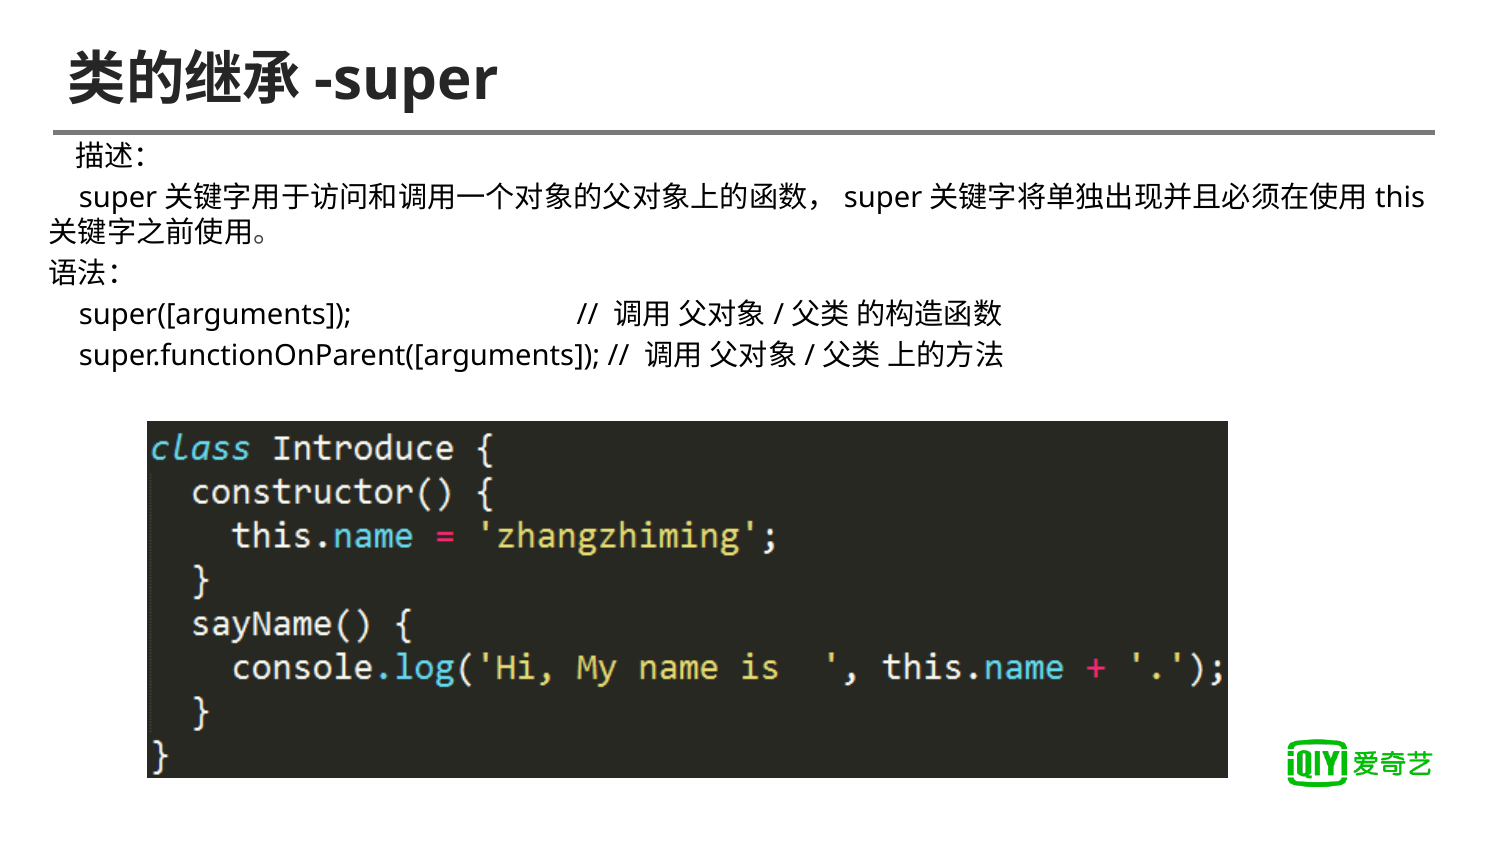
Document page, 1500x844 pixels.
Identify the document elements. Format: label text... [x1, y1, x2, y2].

title 类的继承-super [53, 33, 1436, 127]
picture [147, 421, 1228, 779]
list 描述： super关键字用于访问和调用一个对象的父对象上的函数，super关键字将单独出现并且必须在使用this关键字之前使用。 语法： super([arguments]); // 调用 父对象/父类 的构造函数 super.functionOnParent([arguments]); // 调用 父对象/父类 上的方法 [34, 130, 1466, 816]
